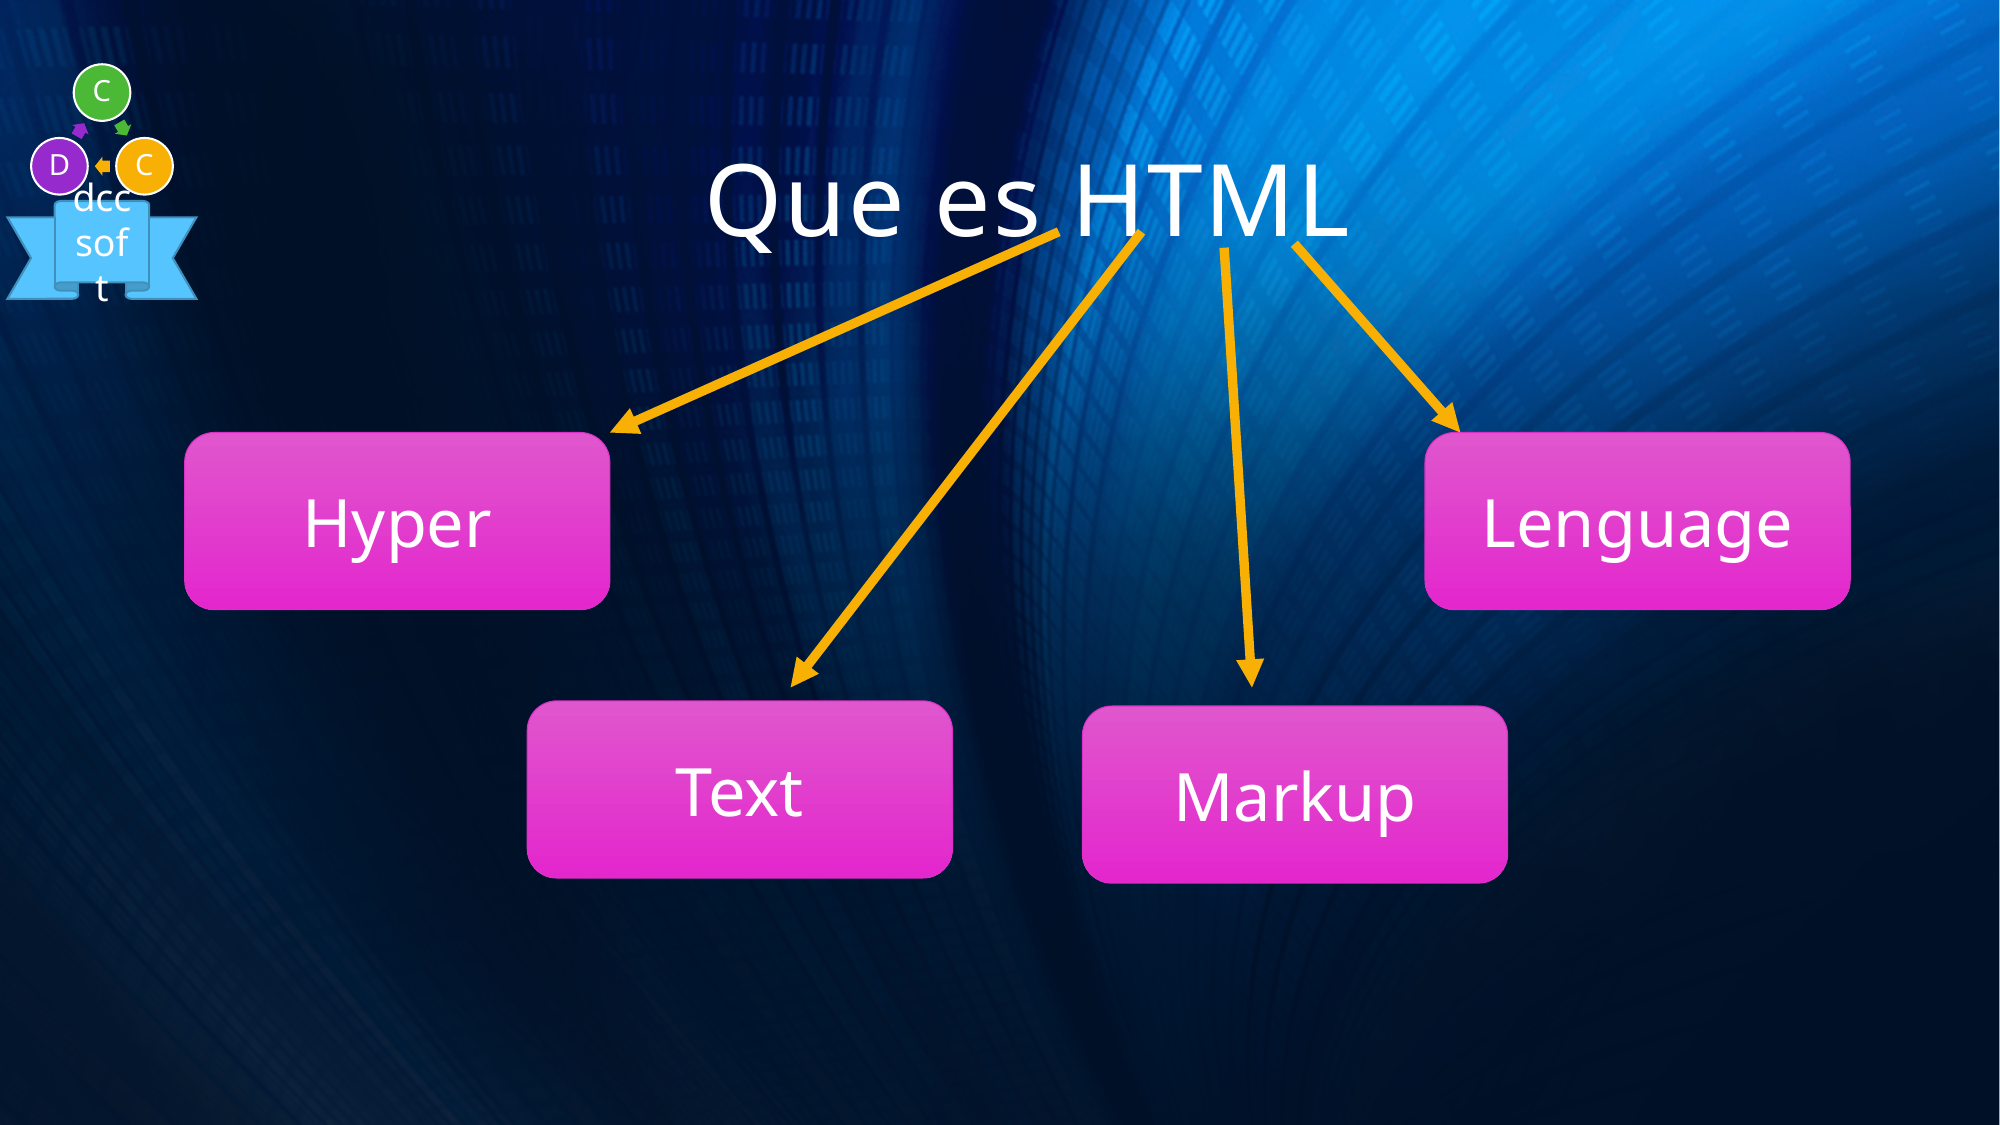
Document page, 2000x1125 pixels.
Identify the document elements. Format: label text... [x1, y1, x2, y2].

text_box Hyper [184, 431, 611, 611]
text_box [1294, 243, 1461, 433]
text_box Text [526, 700, 954, 879]
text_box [609, 231, 790, 433]
title Que es HTML [314, 137, 1741, 264]
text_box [1224, 247, 1252, 688]
text_box Markup [1081, 705, 1509, 884]
text_box Lenguage [1424, 431, 1851, 611]
picture [0, 0, 2000, 1125]
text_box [790, 231, 1142, 688]
